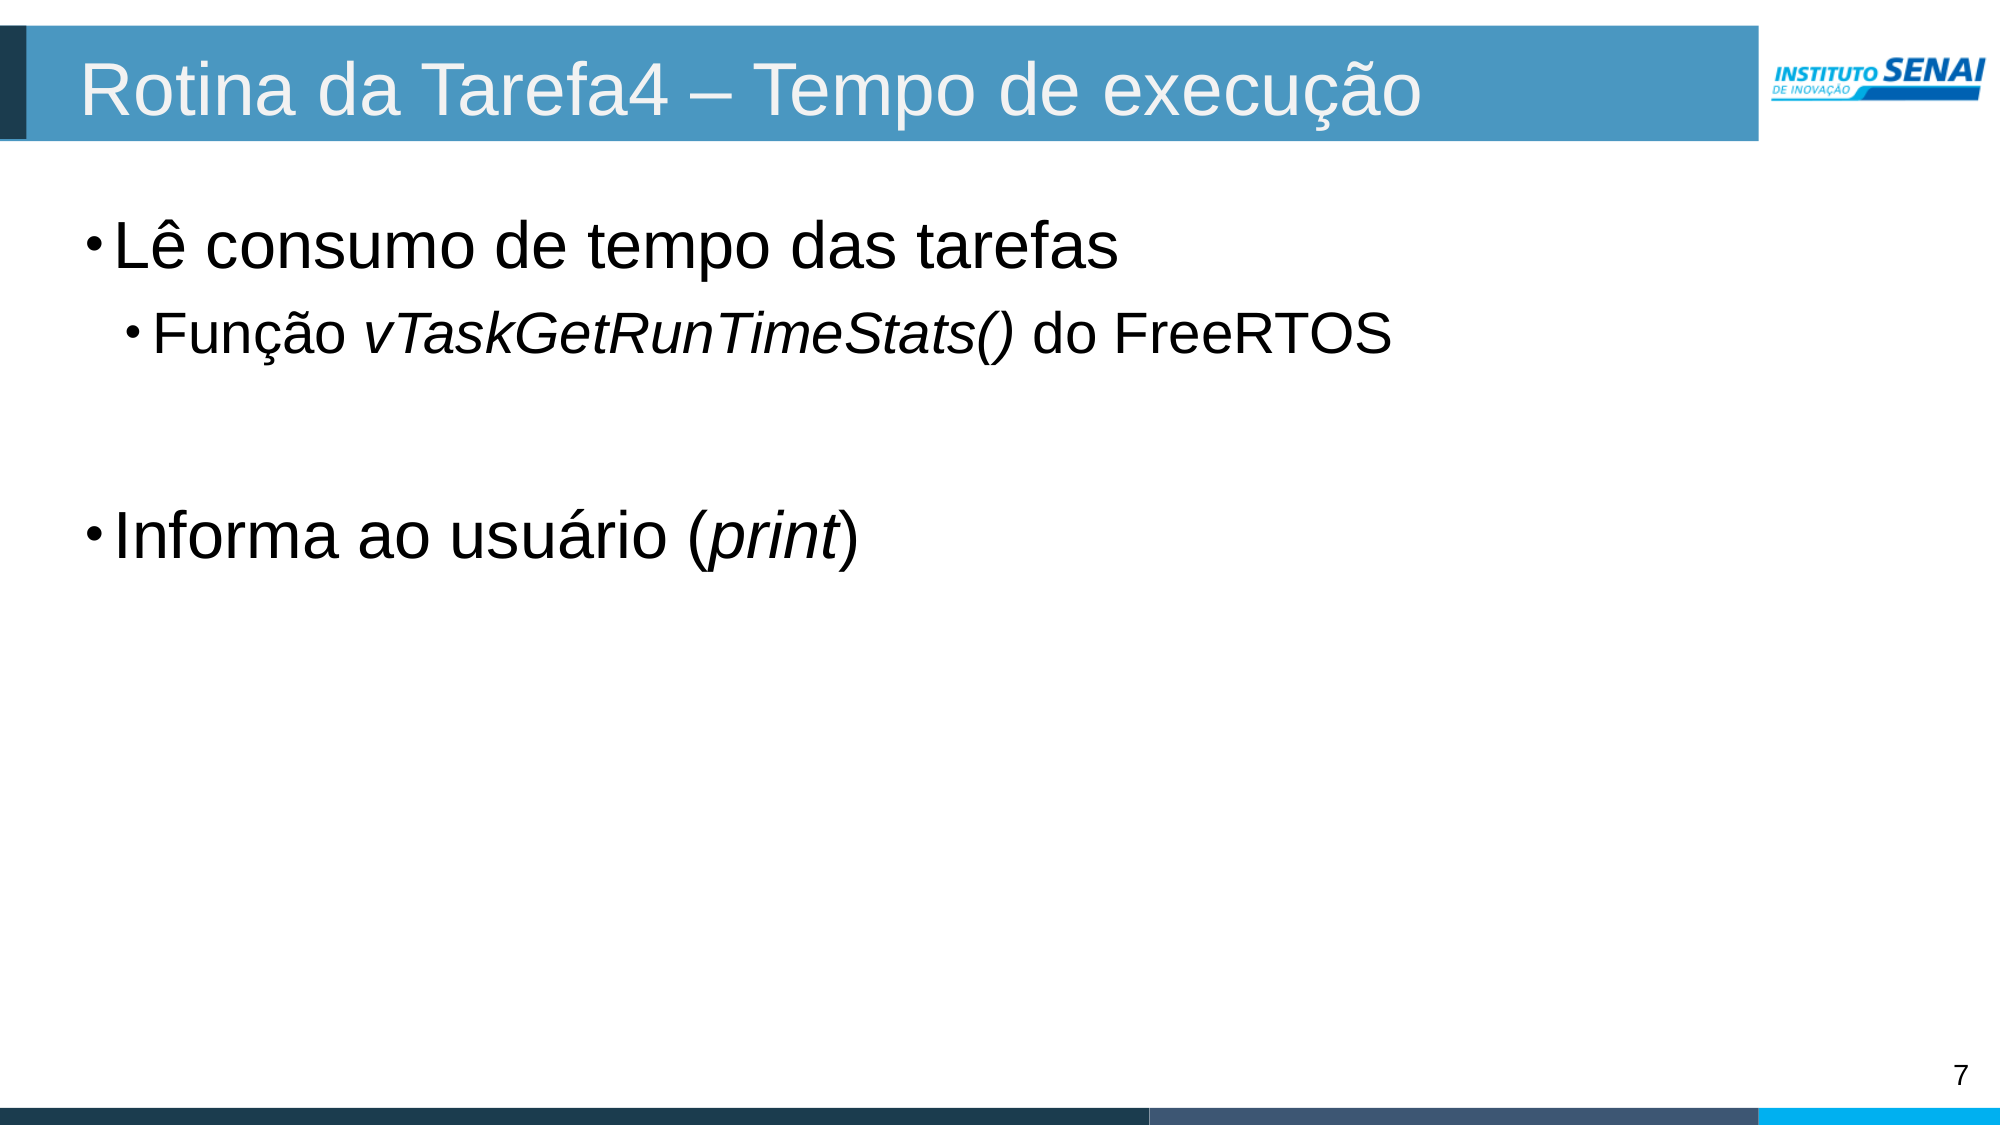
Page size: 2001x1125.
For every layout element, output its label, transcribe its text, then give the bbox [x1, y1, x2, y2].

slide_number 7 [1861, 1049, 1985, 1097]
picture [1762, 38, 1997, 128]
title Rotina da Tarefa4 – Tempo de execução [64, 25, 1759, 139]
list Lê consumo de tempo das tarefas Função vTaskGetRunTimeStats() do FreeRTOS Informa ao usuário (print) [64, 203, 1936, 1039]
